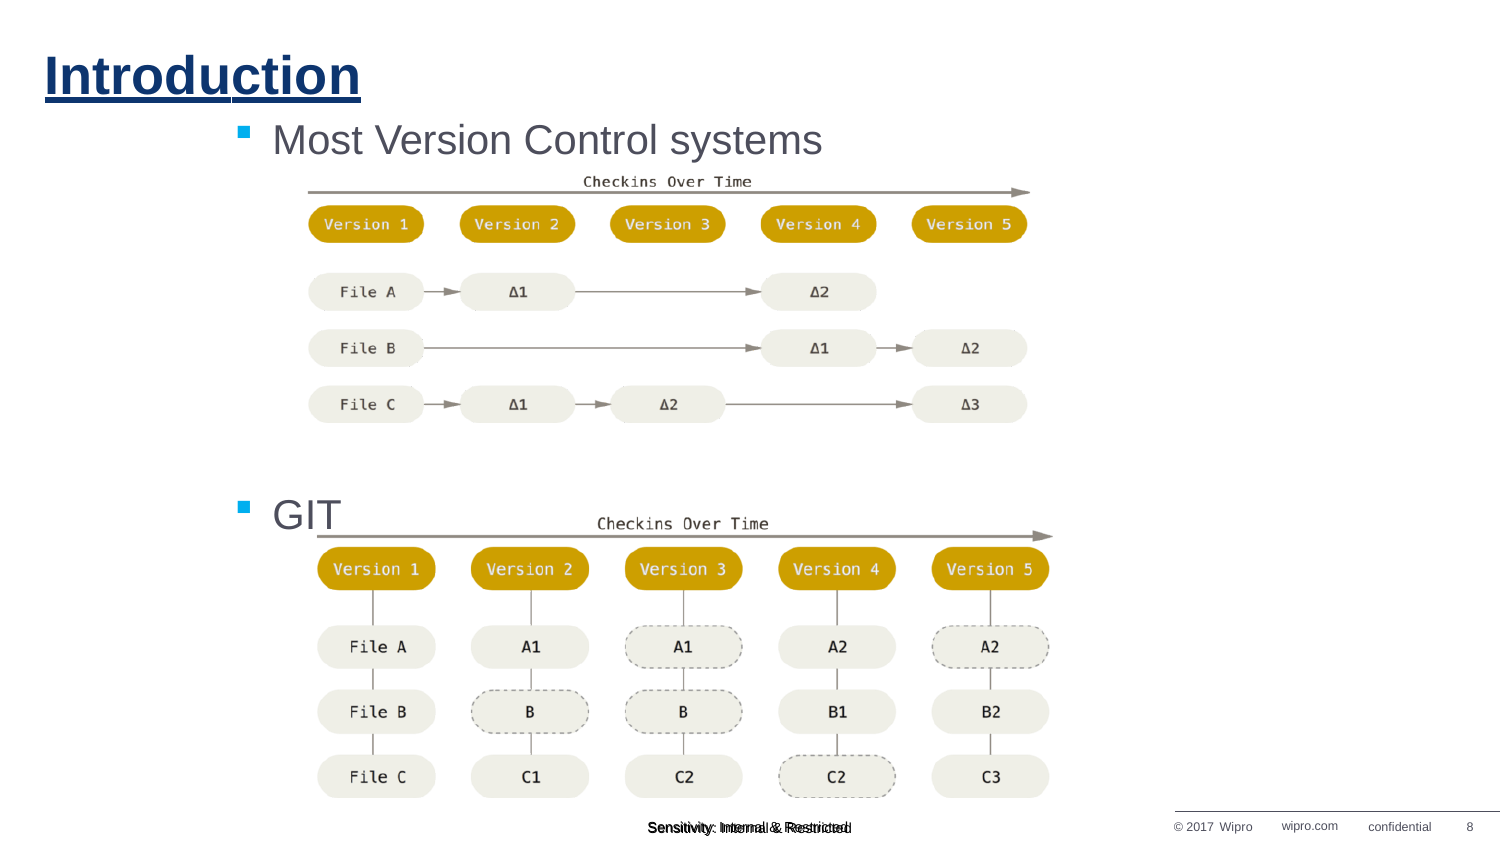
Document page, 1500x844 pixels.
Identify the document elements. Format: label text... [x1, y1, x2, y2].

text_box Sensitivity: Internal & Restricted [645, 817, 855, 836]
slide_number 8 [1462, 817, 1485, 844]
slide_number confidential [1366, 817, 1435, 844]
text_box Most Version Control systems [232, 110, 826, 163]
text_box [307, 175, 1031, 423]
text_box wipro.com [1279, 817, 1342, 834]
text_box [316, 516, 1054, 798]
footer © 2017 Wipro [1171, 817, 1257, 844]
title Introduction [42, 37, 364, 181]
text_box GIT [232, 485, 345, 538]
